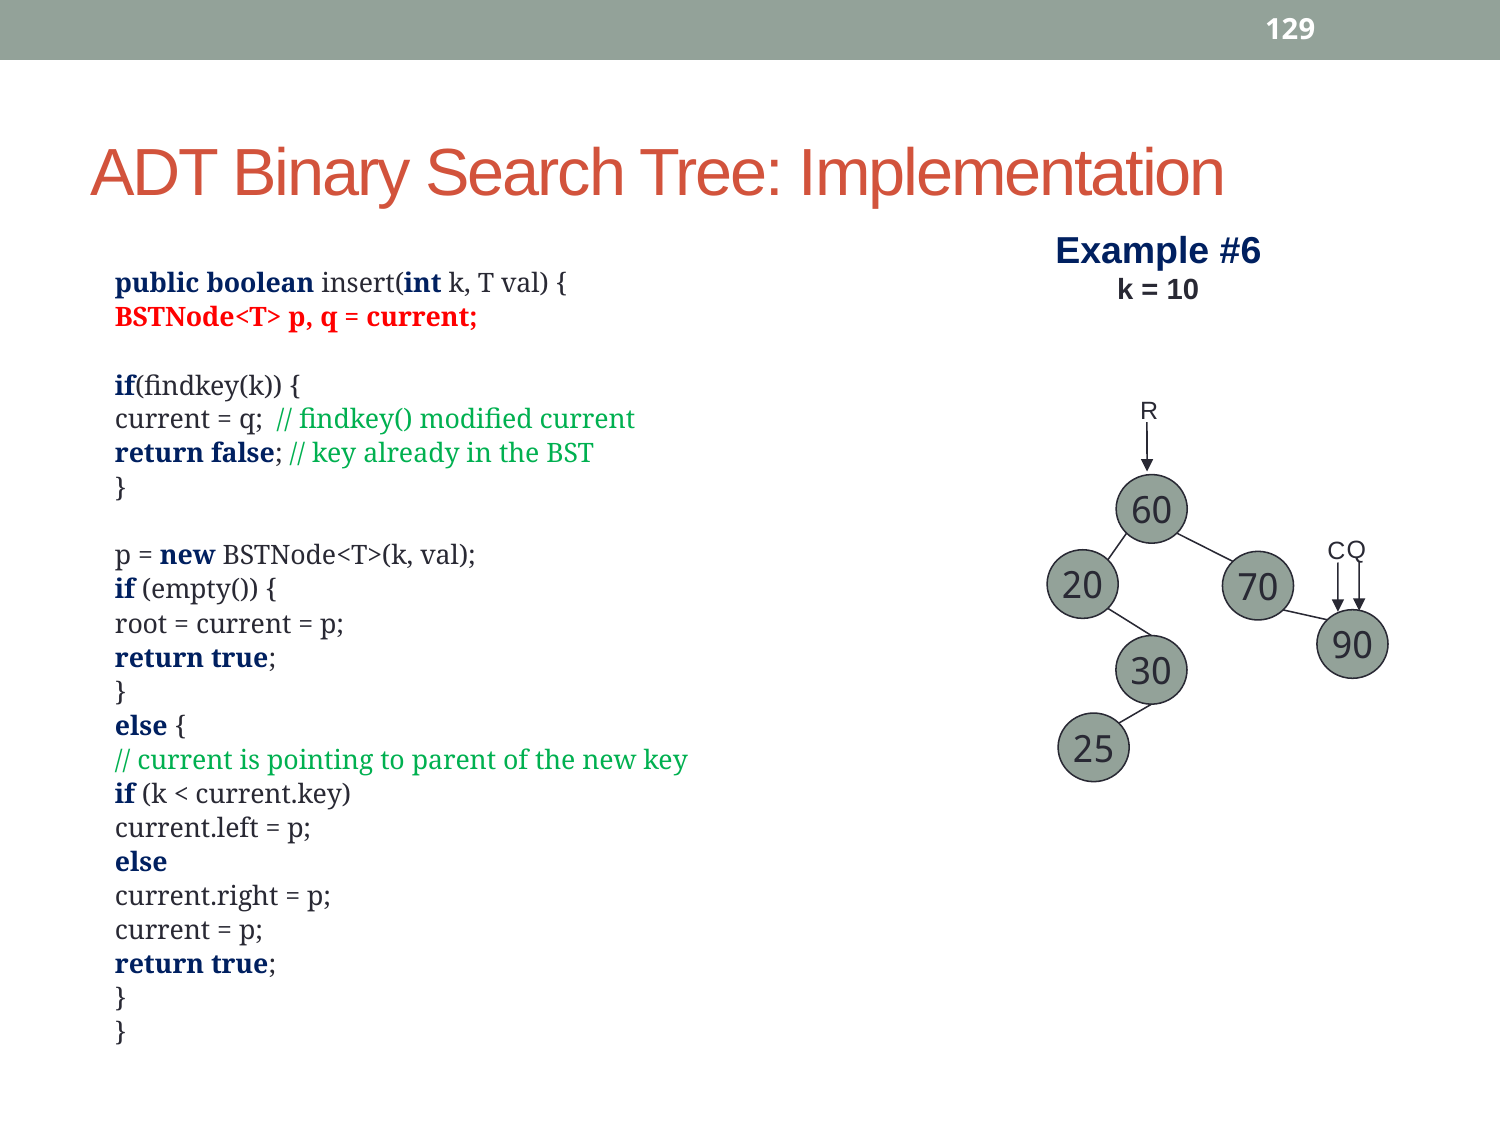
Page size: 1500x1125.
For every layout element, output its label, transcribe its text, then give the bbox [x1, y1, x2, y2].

text_box 30 [1115, 636, 1188, 704]
text_box Example #6 k = 10 [1040, 218, 1277, 314]
text_box 90 [1316, 609, 1389, 679]
text_box [1140, 422, 1154, 472]
text_box 60 [1116, 474, 1188, 544]
text_box [1331, 572, 1345, 612]
text_box 25 [1058, 713, 1130, 782]
slide_number 129 [1250, 3, 1425, 57]
text_box R [1125, 387, 1173, 432]
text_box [1107, 608, 1152, 636]
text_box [1118, 703, 1152, 724]
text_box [1282, 609, 1328, 620]
list public boolean insert(int k, T val) { BSTNode<T> p, q = current; if(findkey(k)) { current = q; // findkey() modified current return false; // key already in the BST } p = new BSTNode<T>(k, val); if (empty()) { root = current = p; return true; } else { // current is pointing to parent of the new key if (k < current.key) current.left = p; else current.right = p; current = p; return true; } } [75, 262, 1425, 1063]
text_box 20 [1047, 549, 1119, 619]
title ADT Binary Search Tree: Implementation [75, 87, 1425, 250]
text_box Q [1331, 526, 1381, 572]
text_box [1107, 532, 1127, 560]
text_box [1352, 561, 1366, 611]
text_box 70 [1222, 551, 1294, 620]
text_box C [1312, 527, 1337, 573]
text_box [1176, 532, 1234, 562]
